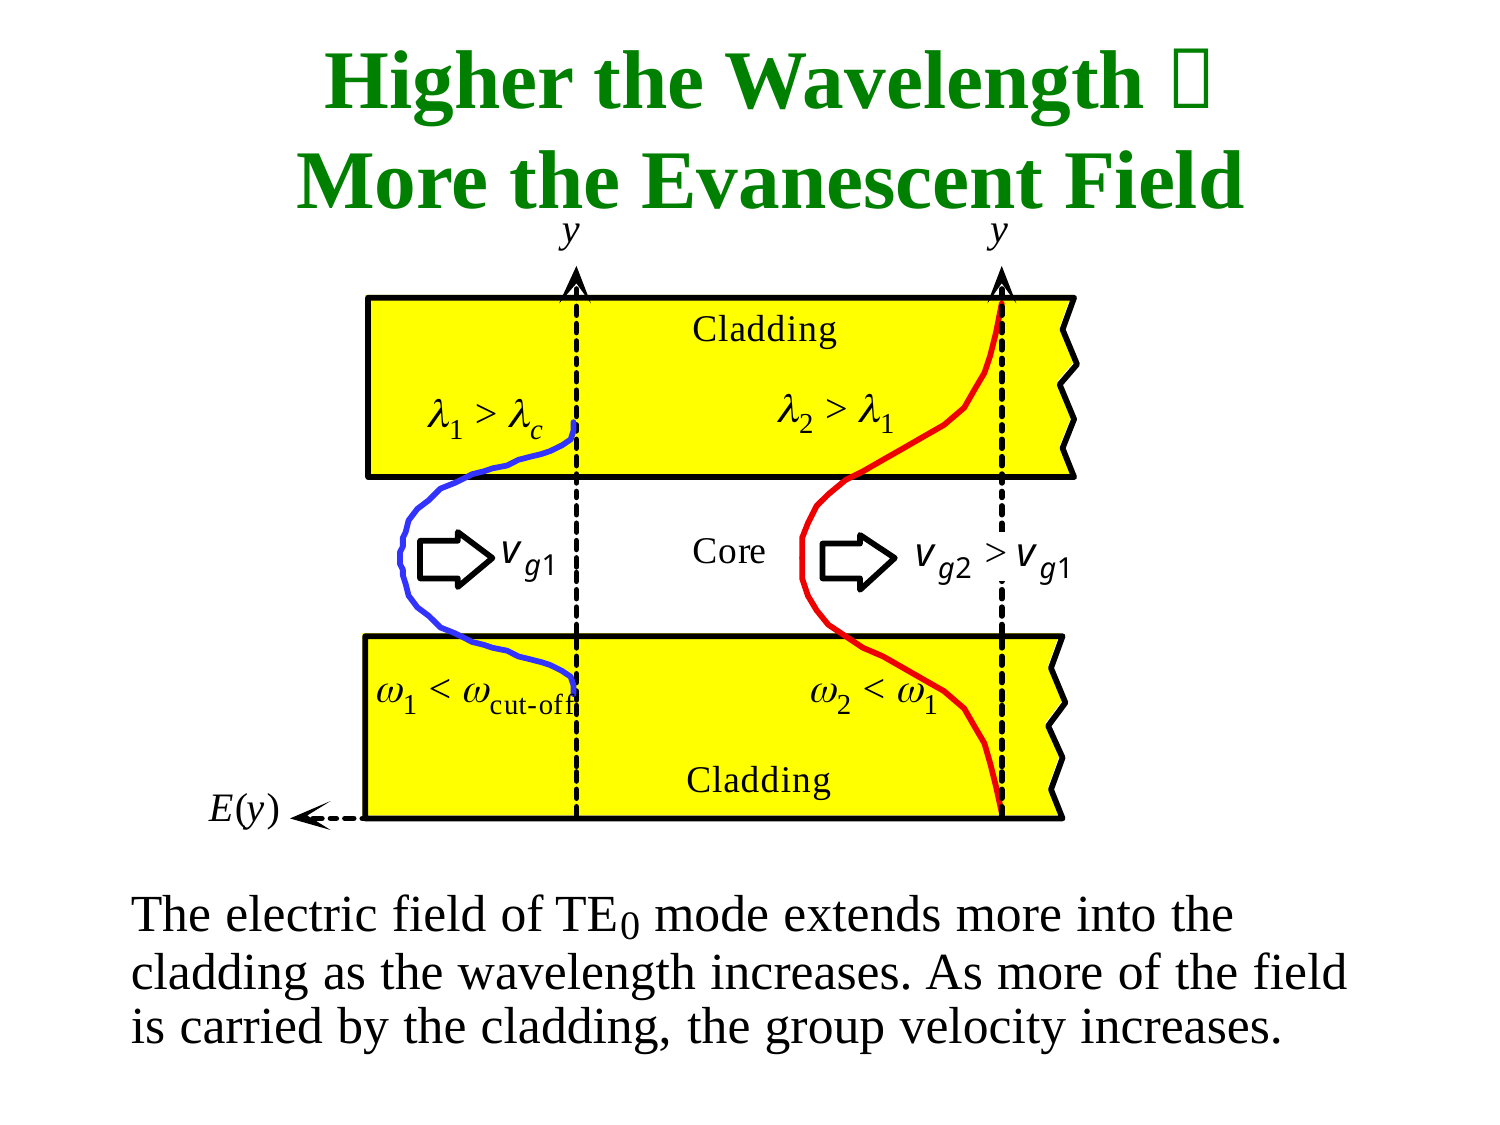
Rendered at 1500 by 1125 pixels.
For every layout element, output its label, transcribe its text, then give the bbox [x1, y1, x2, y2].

title Higher the Wavelength  More the Evanescent Field [111, 36, 1451, 213]
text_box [99, 207, 1376, 1125]
